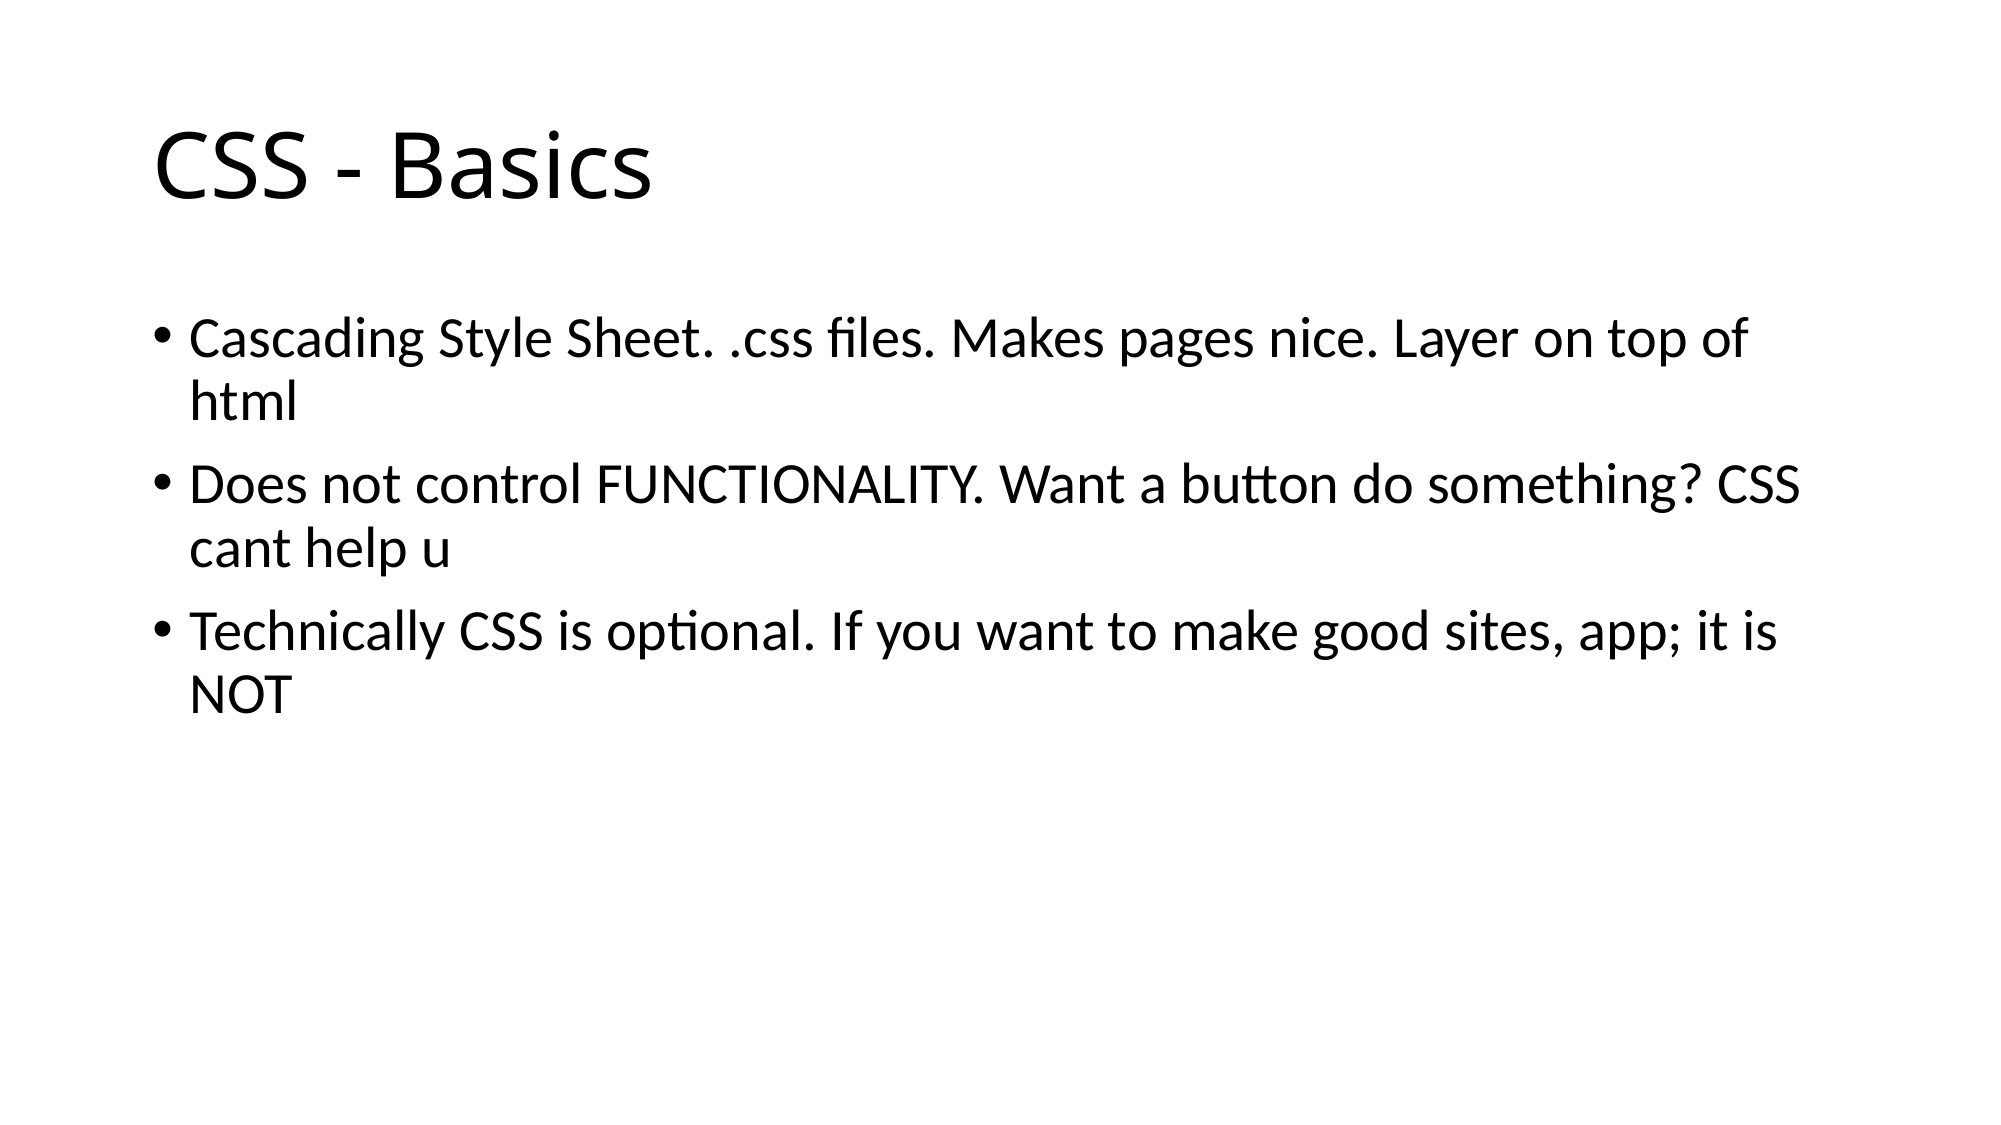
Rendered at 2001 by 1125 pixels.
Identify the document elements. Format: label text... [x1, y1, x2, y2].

list Cascading Style Sheet. .css files. Makes pages nice. Layer on top of html Does not control FUNCTIONALITY. Want a button do something? CSS cant help u Technically CSS is optional. If you want to make good sites, app; it is NOT [137, 299, 1862, 1014]
title CSS - Basics [137, 59, 1863, 278]
